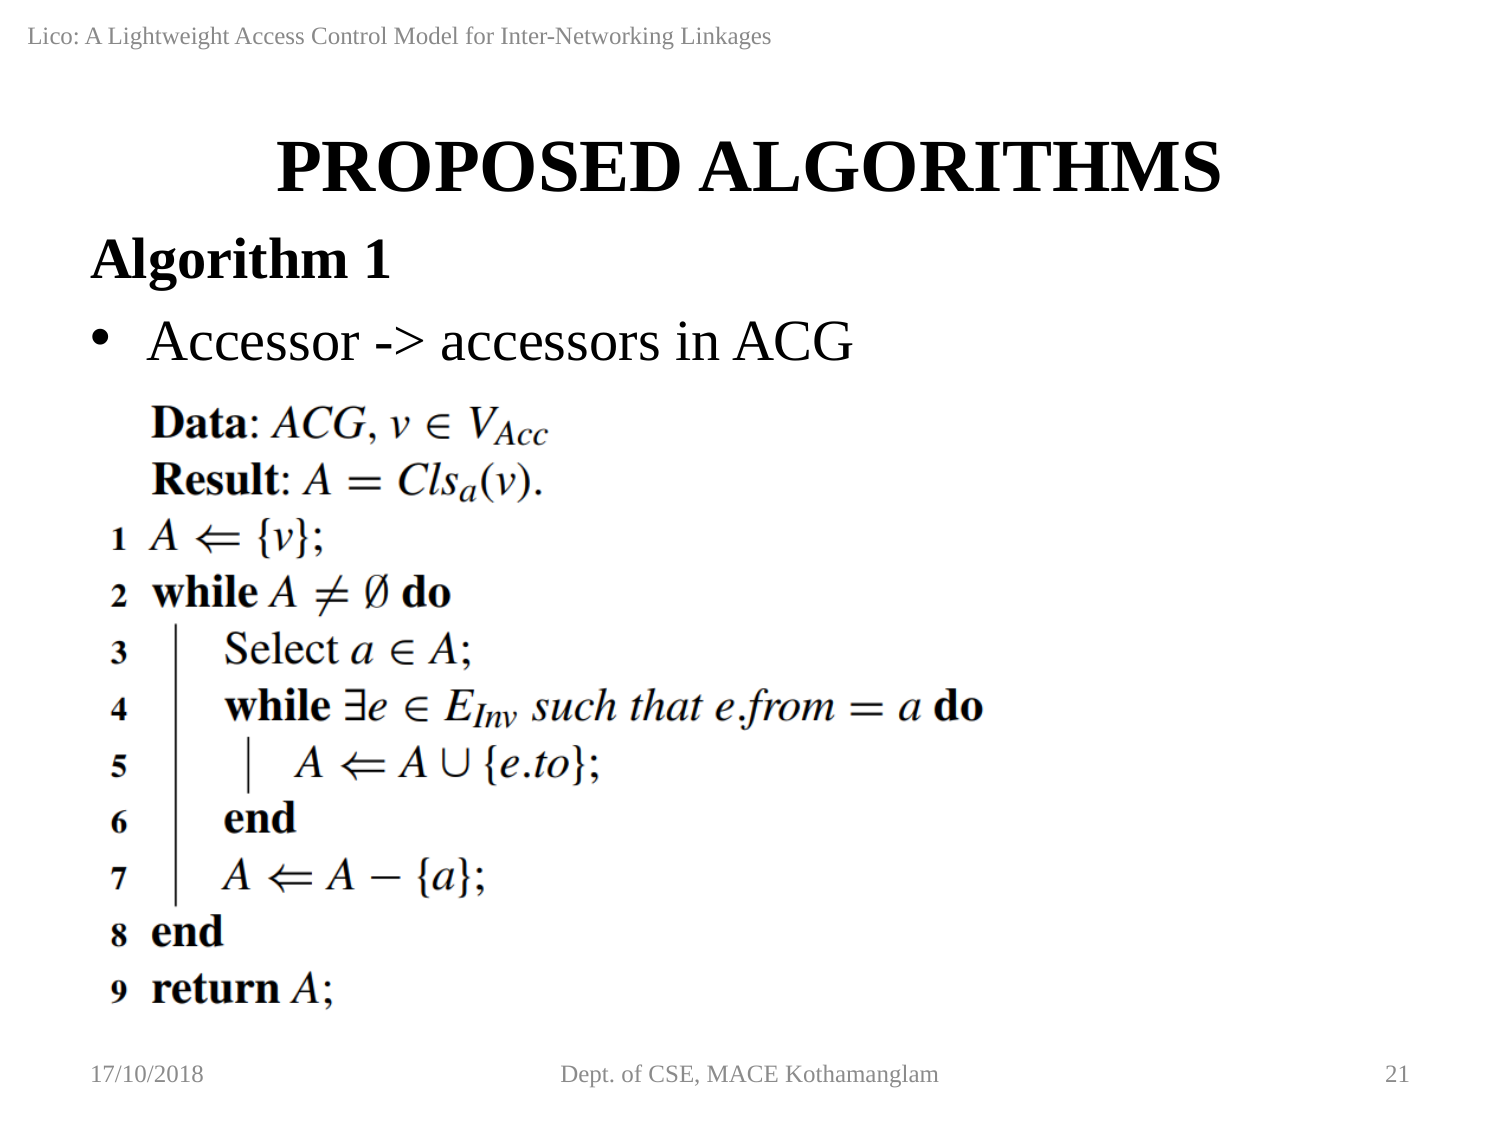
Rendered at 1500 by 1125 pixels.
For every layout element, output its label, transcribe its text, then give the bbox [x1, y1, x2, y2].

footer Dept. of CSE, MACE Kothamanglam [512, 1042, 988, 1103]
list Algorithm 1 Accessor -> accessors in ACG [75, 212, 1425, 1043]
title PROPOSED ALGORITHMS [75, 45, 1425, 212]
slide_number 21 [1074, 1042, 1425, 1103]
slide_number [75, 1042, 425, 1103]
text_box Lico: A Lightweight Access Control Model for Inter-Networking Linkages [12, 12, 1263, 58]
picture [99, 400, 988, 1016]
